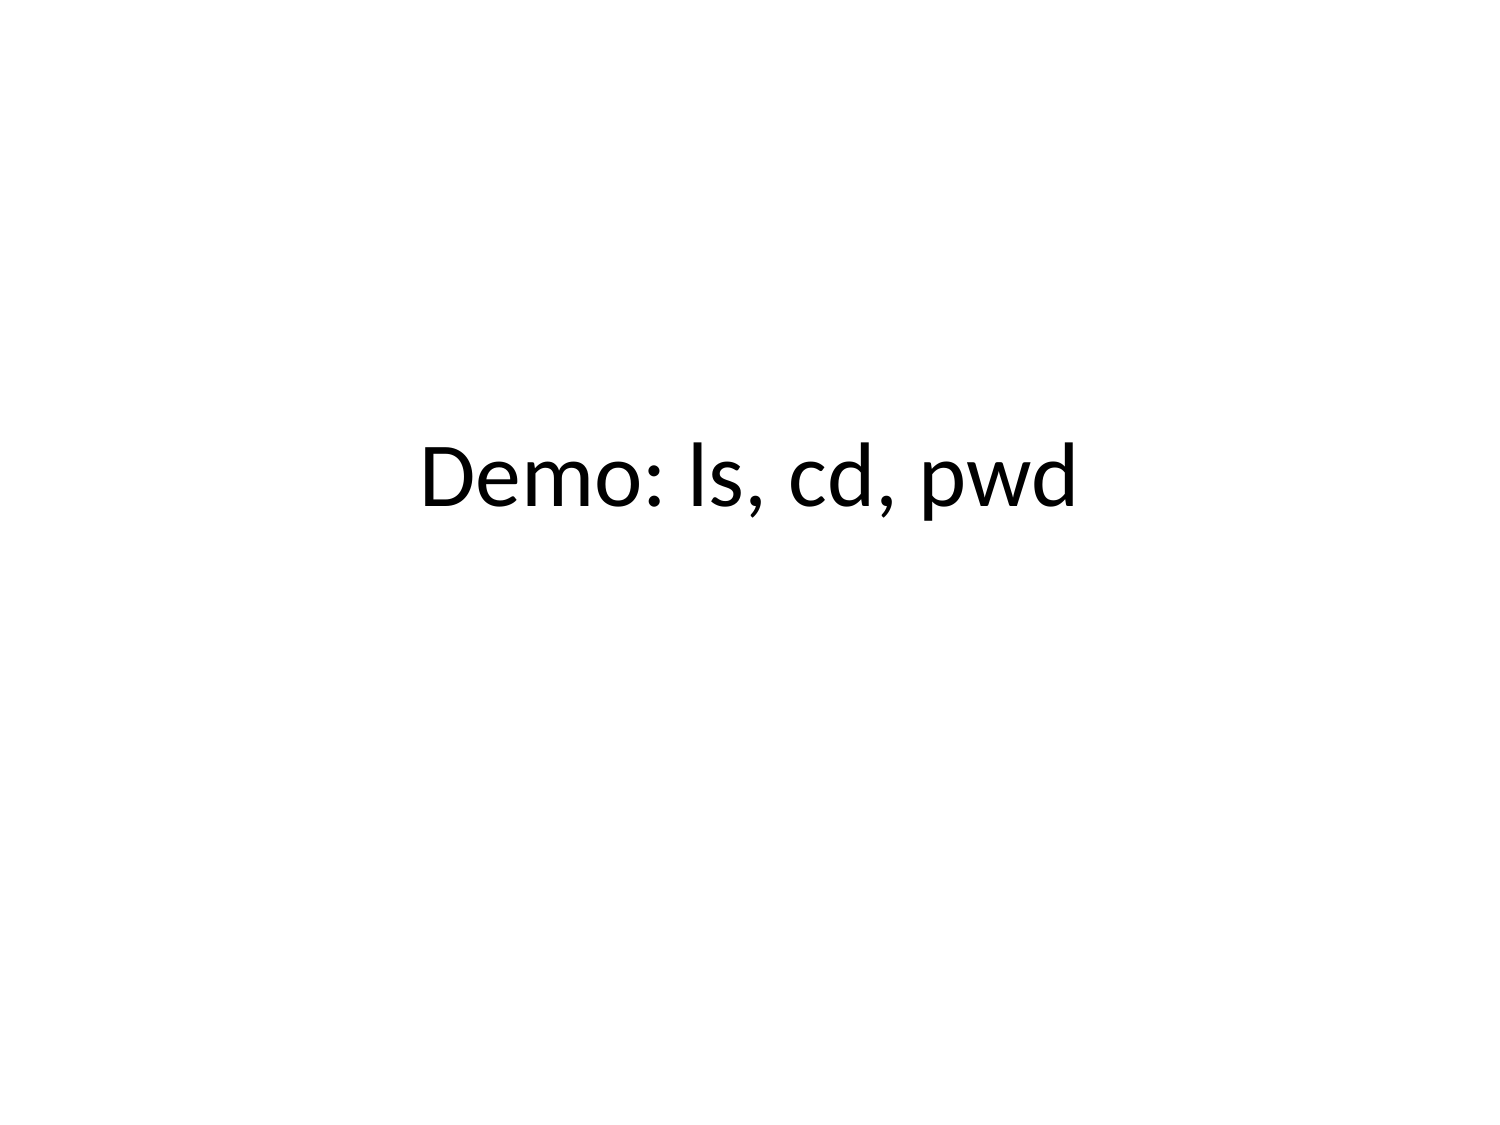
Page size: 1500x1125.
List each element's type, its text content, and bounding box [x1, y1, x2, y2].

text_box Demo: ls, cd, pwd [112, 349, 1388, 591]
